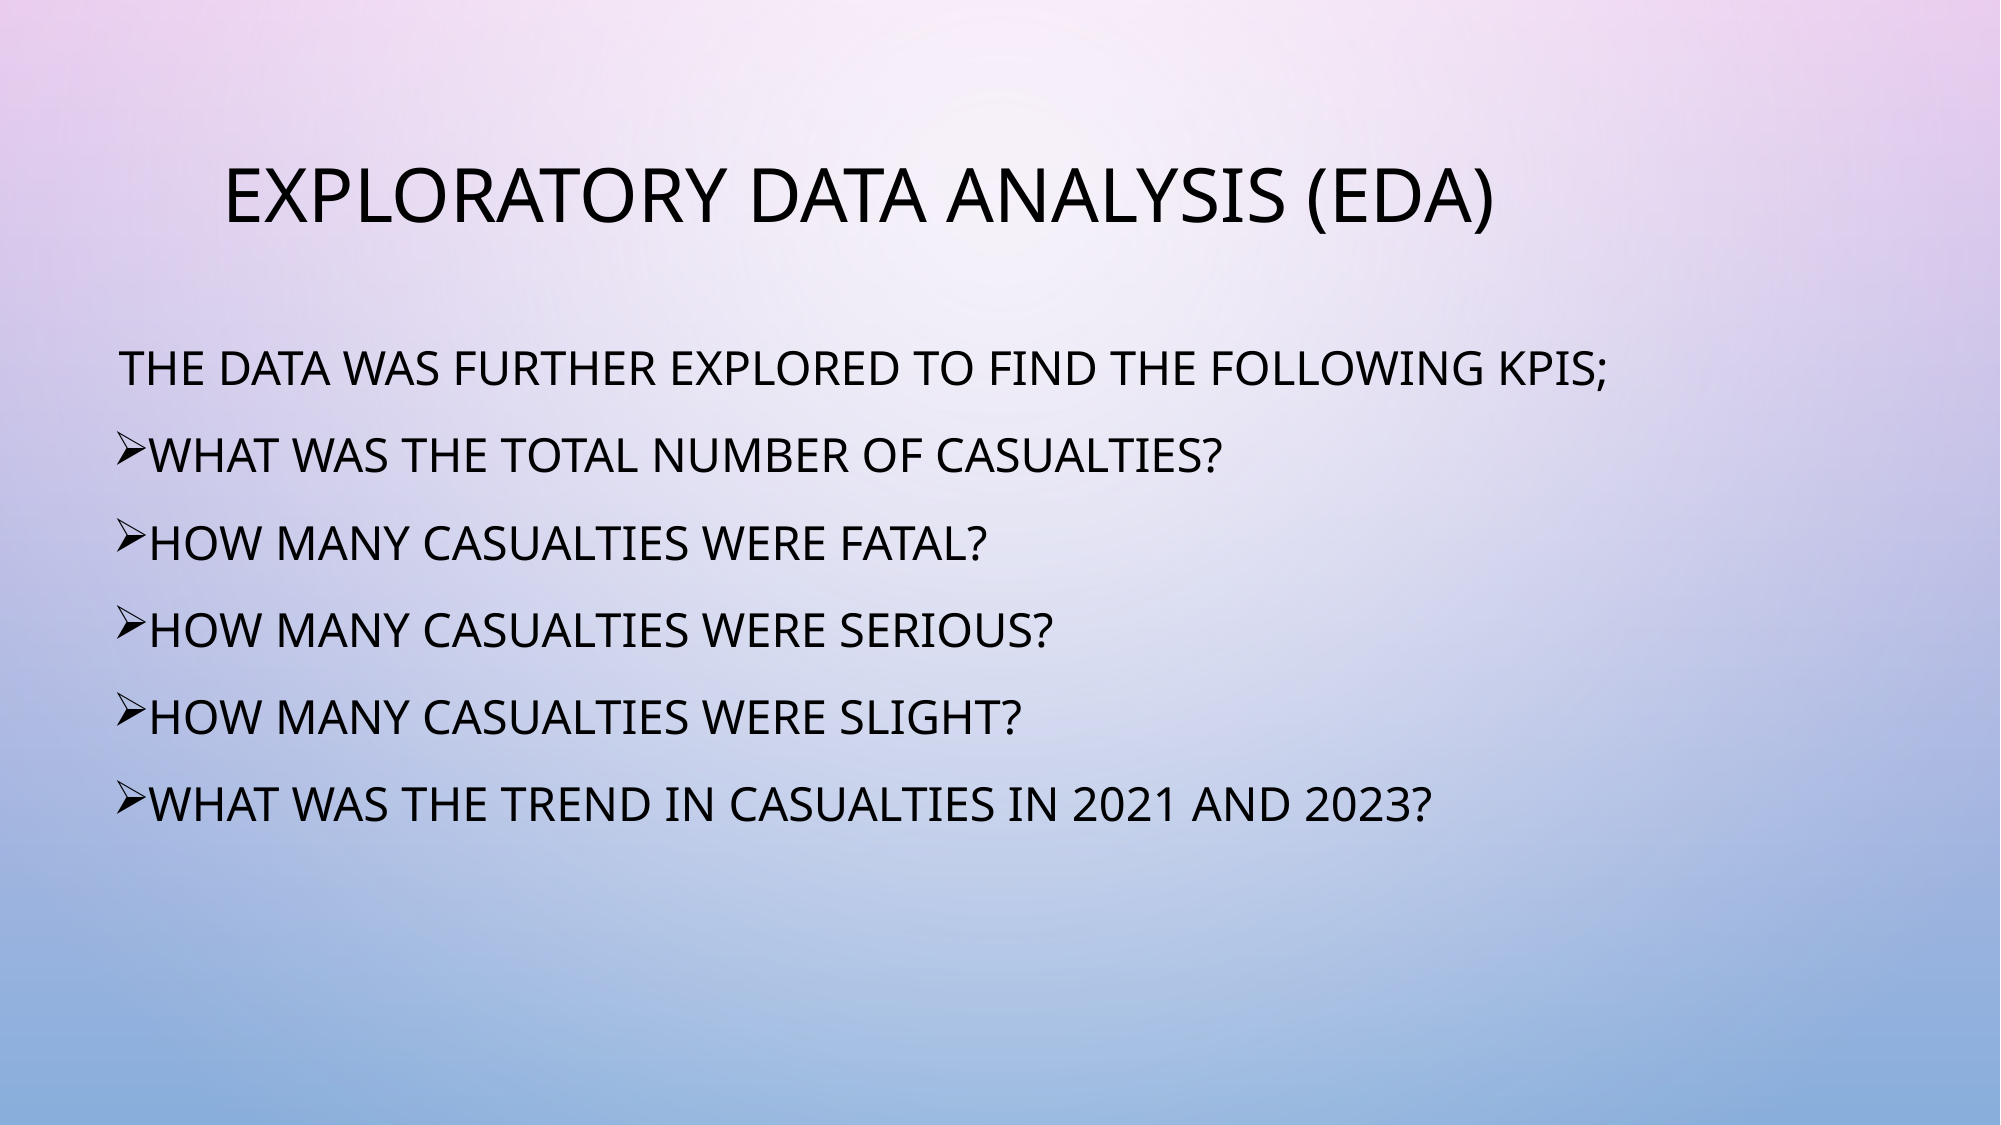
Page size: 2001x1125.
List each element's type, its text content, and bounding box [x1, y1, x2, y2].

title Exploratory Data Analysis (EDA) [186, 109, 1533, 287]
list The data was further explored to find the following KPIs; What was the total number of casualties? How many casualties were fatal? How many casualties were serious? How many casualties were slight? What was the trend in casualties in 2021 and 2023? [97, 319, 1849, 839]
